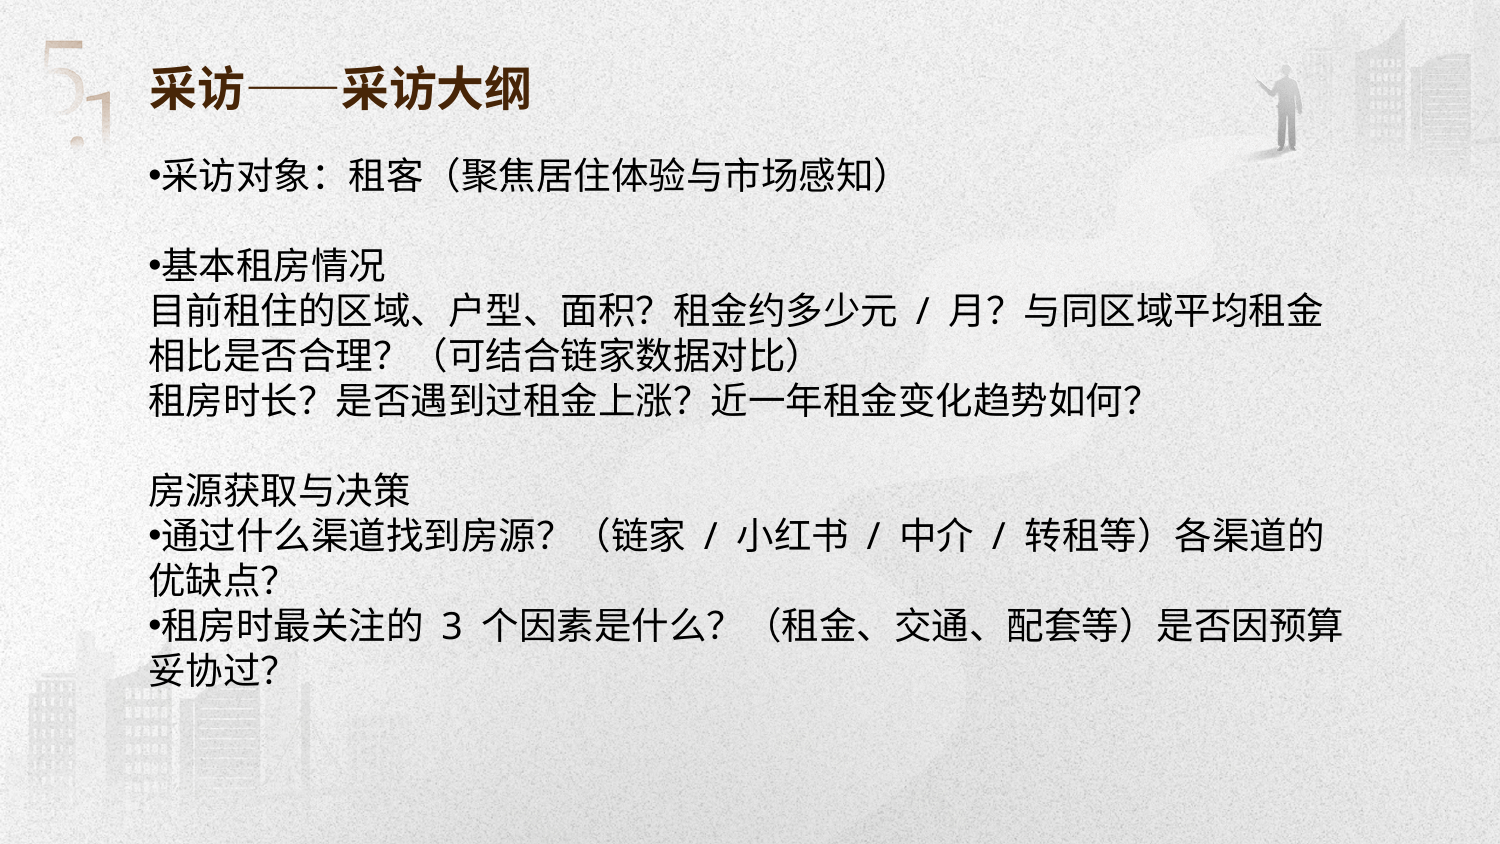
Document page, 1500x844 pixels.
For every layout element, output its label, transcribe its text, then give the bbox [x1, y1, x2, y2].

text_box 采访——采访大纲 [133, 35, 1241, 132]
text_box 采访对象：租客（聚焦居住体验与市场感知） 基本租房情况 目前租住的区域、户型、面积？租金约多少元 / 月？与同区域平均租金相比是否合理？（可结合链家数据对比） 租房时长？是否遇到过租金上涨？近一年租金变化趋势如何？ 房源获取与决策 通过什么渠道找到房源？（链家 / 小红书 / 中介 / 转租等）各渠道的优缺点？ 租房时最关注的 3 个因素是什么？（租金、交通、配套等）是否因预算妥协过？ [133, 144, 1374, 700]
picture [0, 0, 1500, 844]
